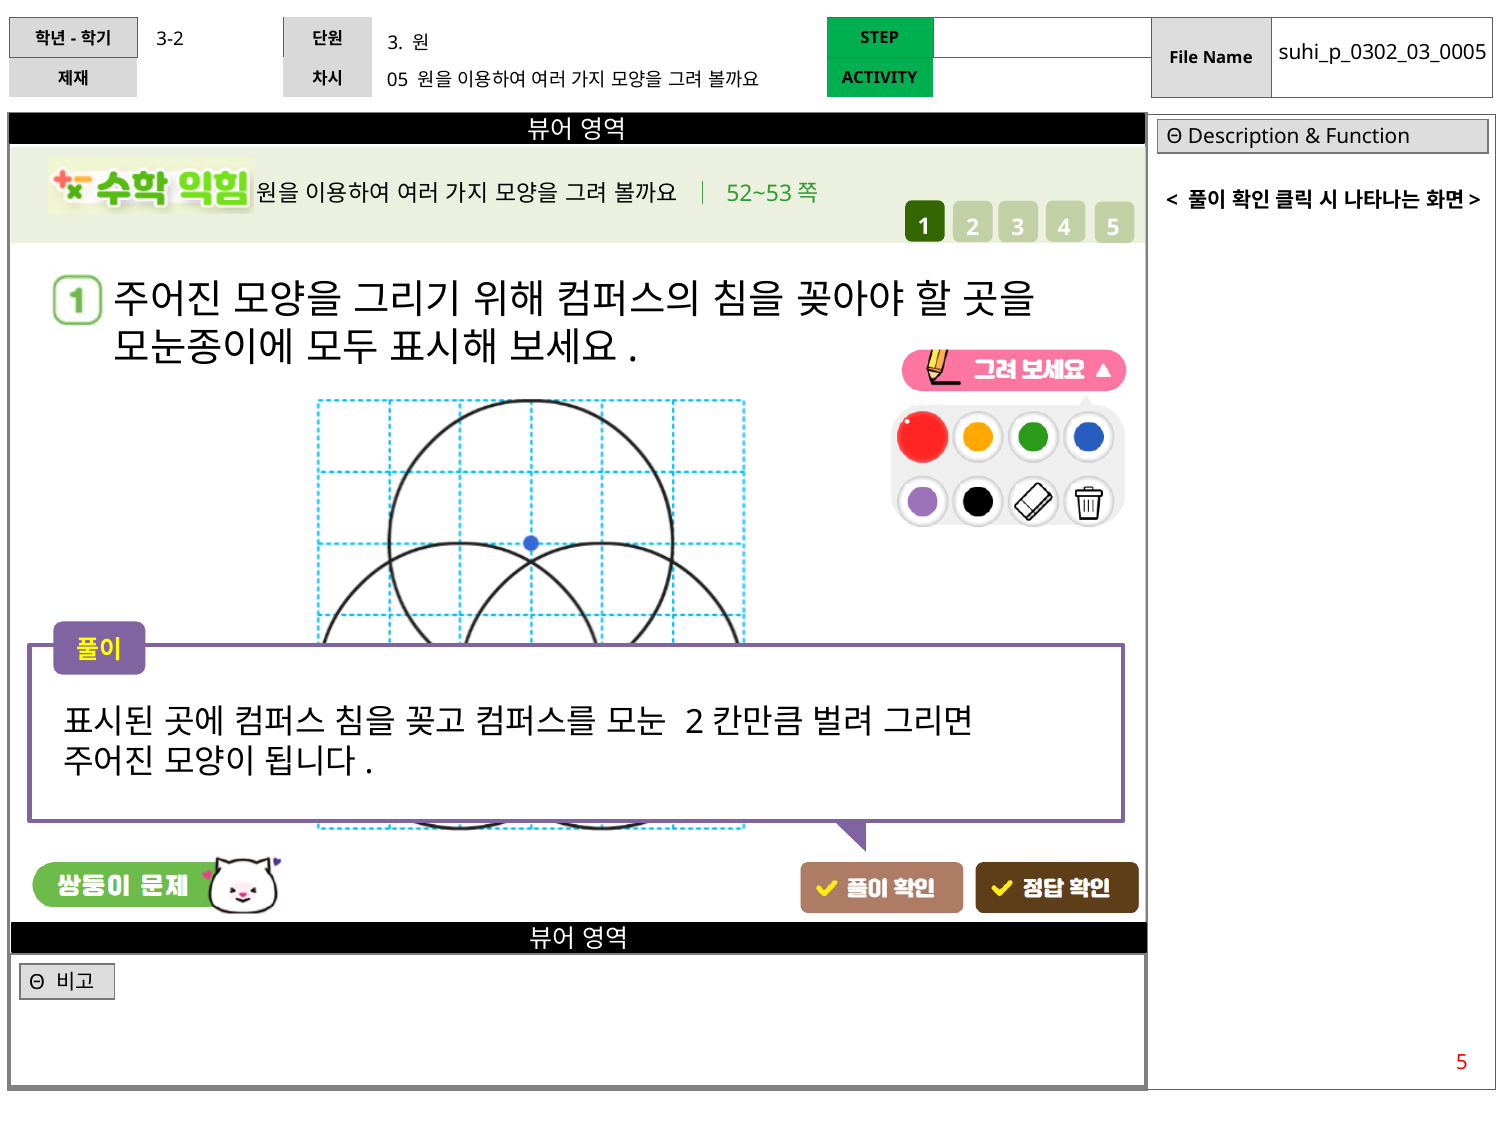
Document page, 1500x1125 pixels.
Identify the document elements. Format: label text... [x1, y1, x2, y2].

text_box suhi_p_0302_03_0005 [1263, 30, 1500, 71]
picture [29, 853, 289, 915]
picture [886, 344, 1129, 533]
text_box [29, 621, 1124, 853]
text_box 3. 원 [372, 23, 828, 48]
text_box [902, 190, 1140, 248]
text_box 3-2 [141, 18, 284, 55]
picture [306, 389, 763, 621]
picture [798, 859, 965, 915]
text_box 원을 이용하여 여러 가지 모양을 그려 볼까요 │ 52~53쪽 [242, 171, 1002, 214]
text_box 05 원을 이용하여 여러 가지 모양을 그려 볼까요 [372, 60, 821, 96]
text_box 주어진 모양을 그리기 위해 컴퍼스의 침을 꽂아야 할 곳을 모눈종이에 모두 표시해 보세요. [99, 267, 1134, 377]
text_box < 풀이 확인 클릭 시 나타나는 화면> [1151, 179, 1500, 219]
picture [48, 158, 254, 214]
picture [48, 270, 106, 330]
table_header Θ Description & Function [1158, 120, 1487, 152]
picture [974, 859, 1141, 915]
